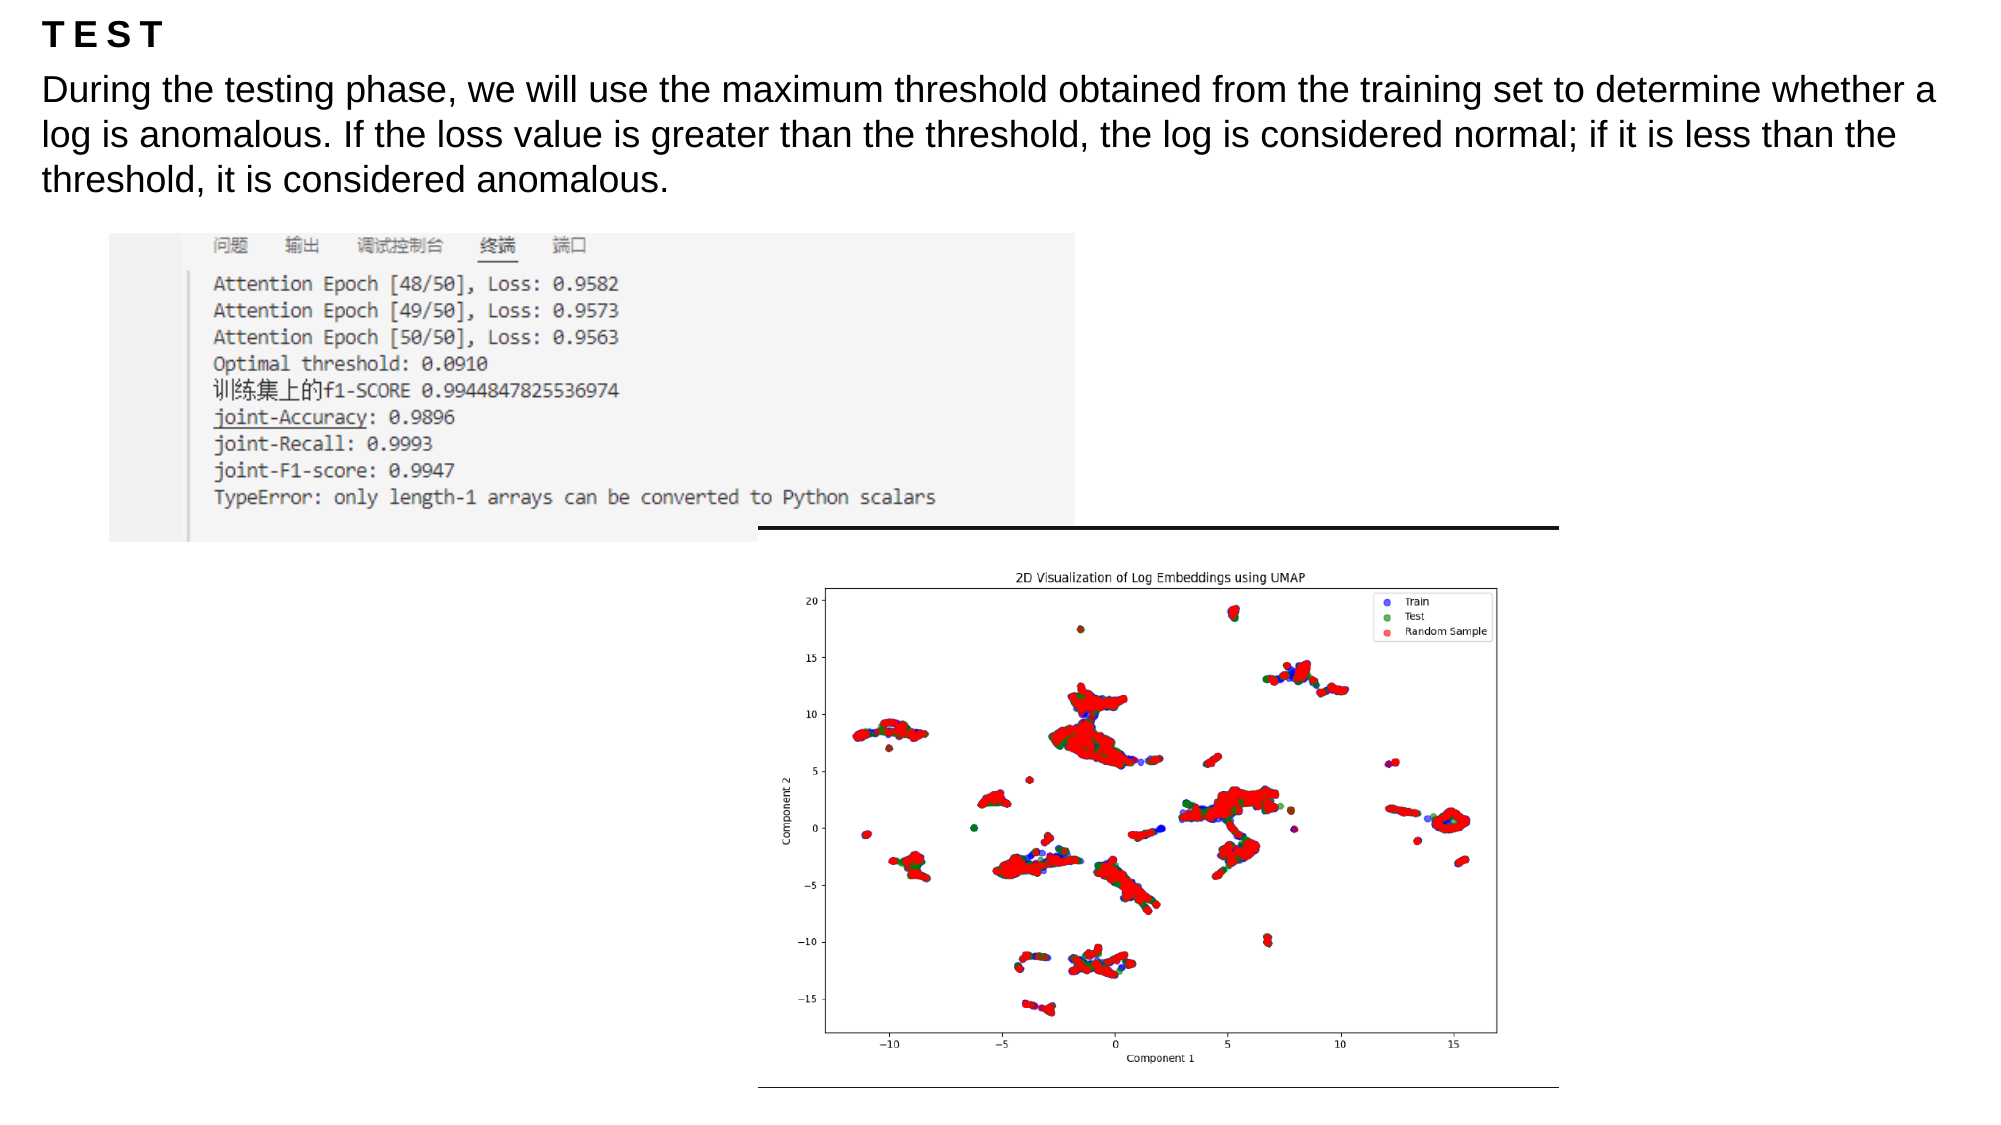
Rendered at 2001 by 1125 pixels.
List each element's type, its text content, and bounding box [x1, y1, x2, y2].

picture [108, 233, 1559, 1088]
text_box During the testing phase, we will use the maximum threshold obtained from the training set to determine whether a log is anomalous. If the loss value is greater than the threshold, the log is considered normal; if it is less than the threshold, it is considered anomalous. [26, 12, 1953, 1087]
text_box TEST [27, 2, 252, 63]
